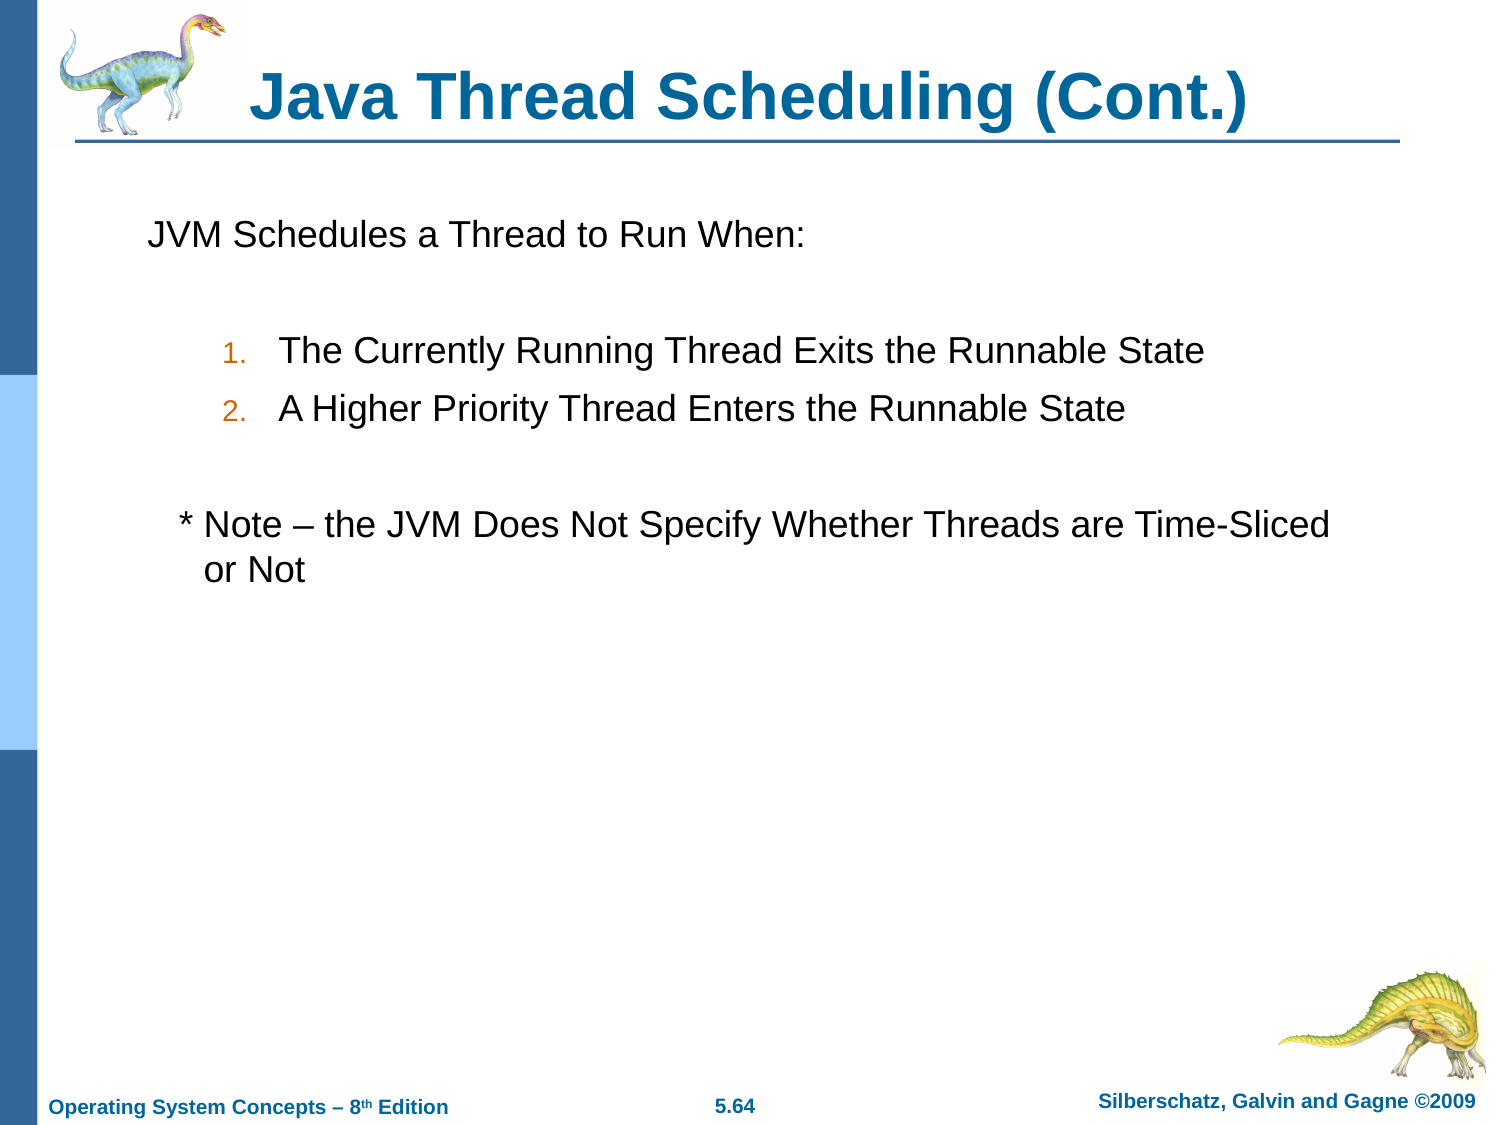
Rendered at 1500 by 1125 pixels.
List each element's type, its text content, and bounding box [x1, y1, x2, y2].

title Java Thread Scheduling (Cont.) [74, 45, 1426, 141]
picture [1415, 1093, 1423, 1098]
list JVM Schedules a Thread to Run When: The Currently Running Thread Exits the Runnable State A Higher Priority Thread Enters the Runnable State * Note – the JVM Does Not Specify Whether Threads are Time-Sliced or Not [132, 202, 1386, 946]
picture [1275, 959, 1486, 1090]
picture [46, 0, 244, 149]
